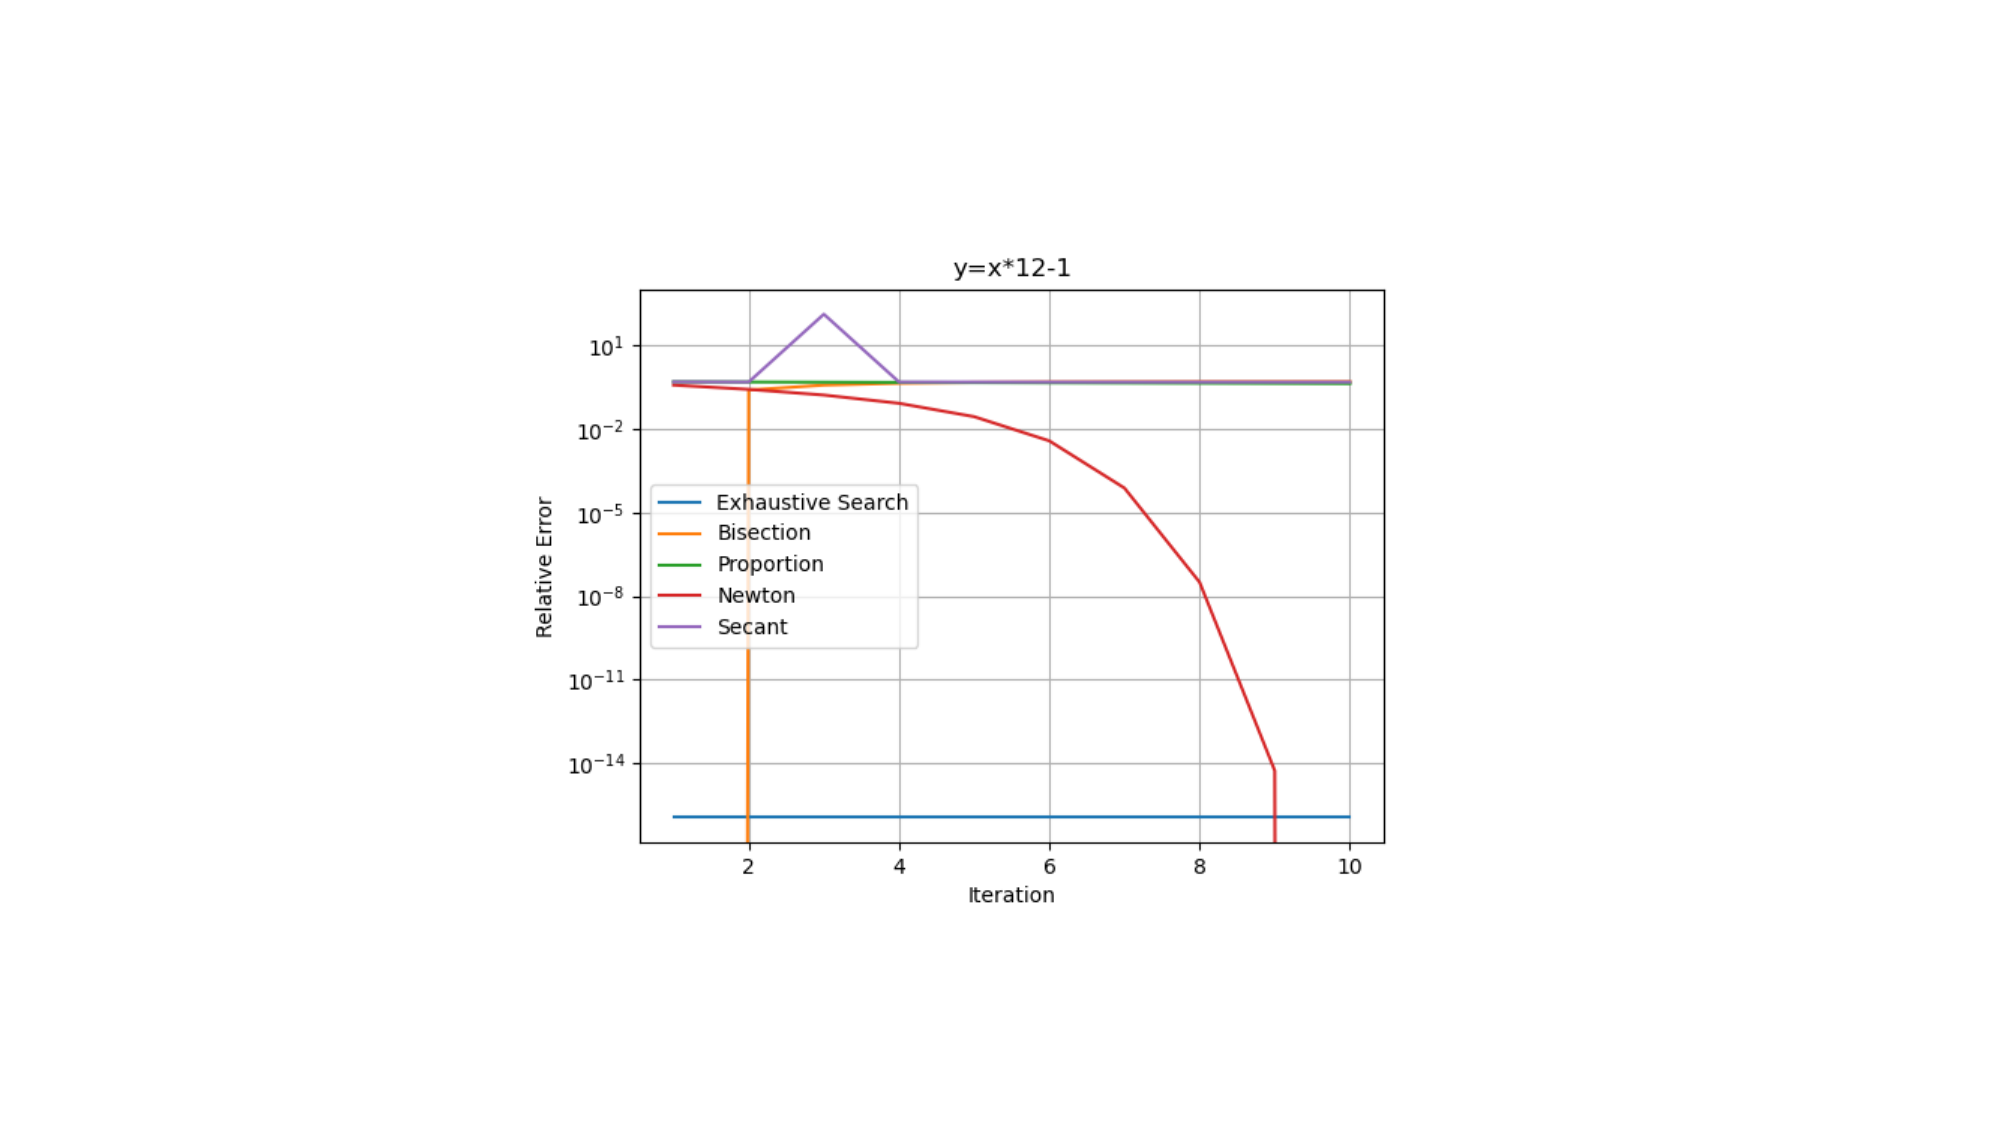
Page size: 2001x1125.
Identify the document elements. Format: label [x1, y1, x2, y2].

picture [520, 202, 1480, 923]
